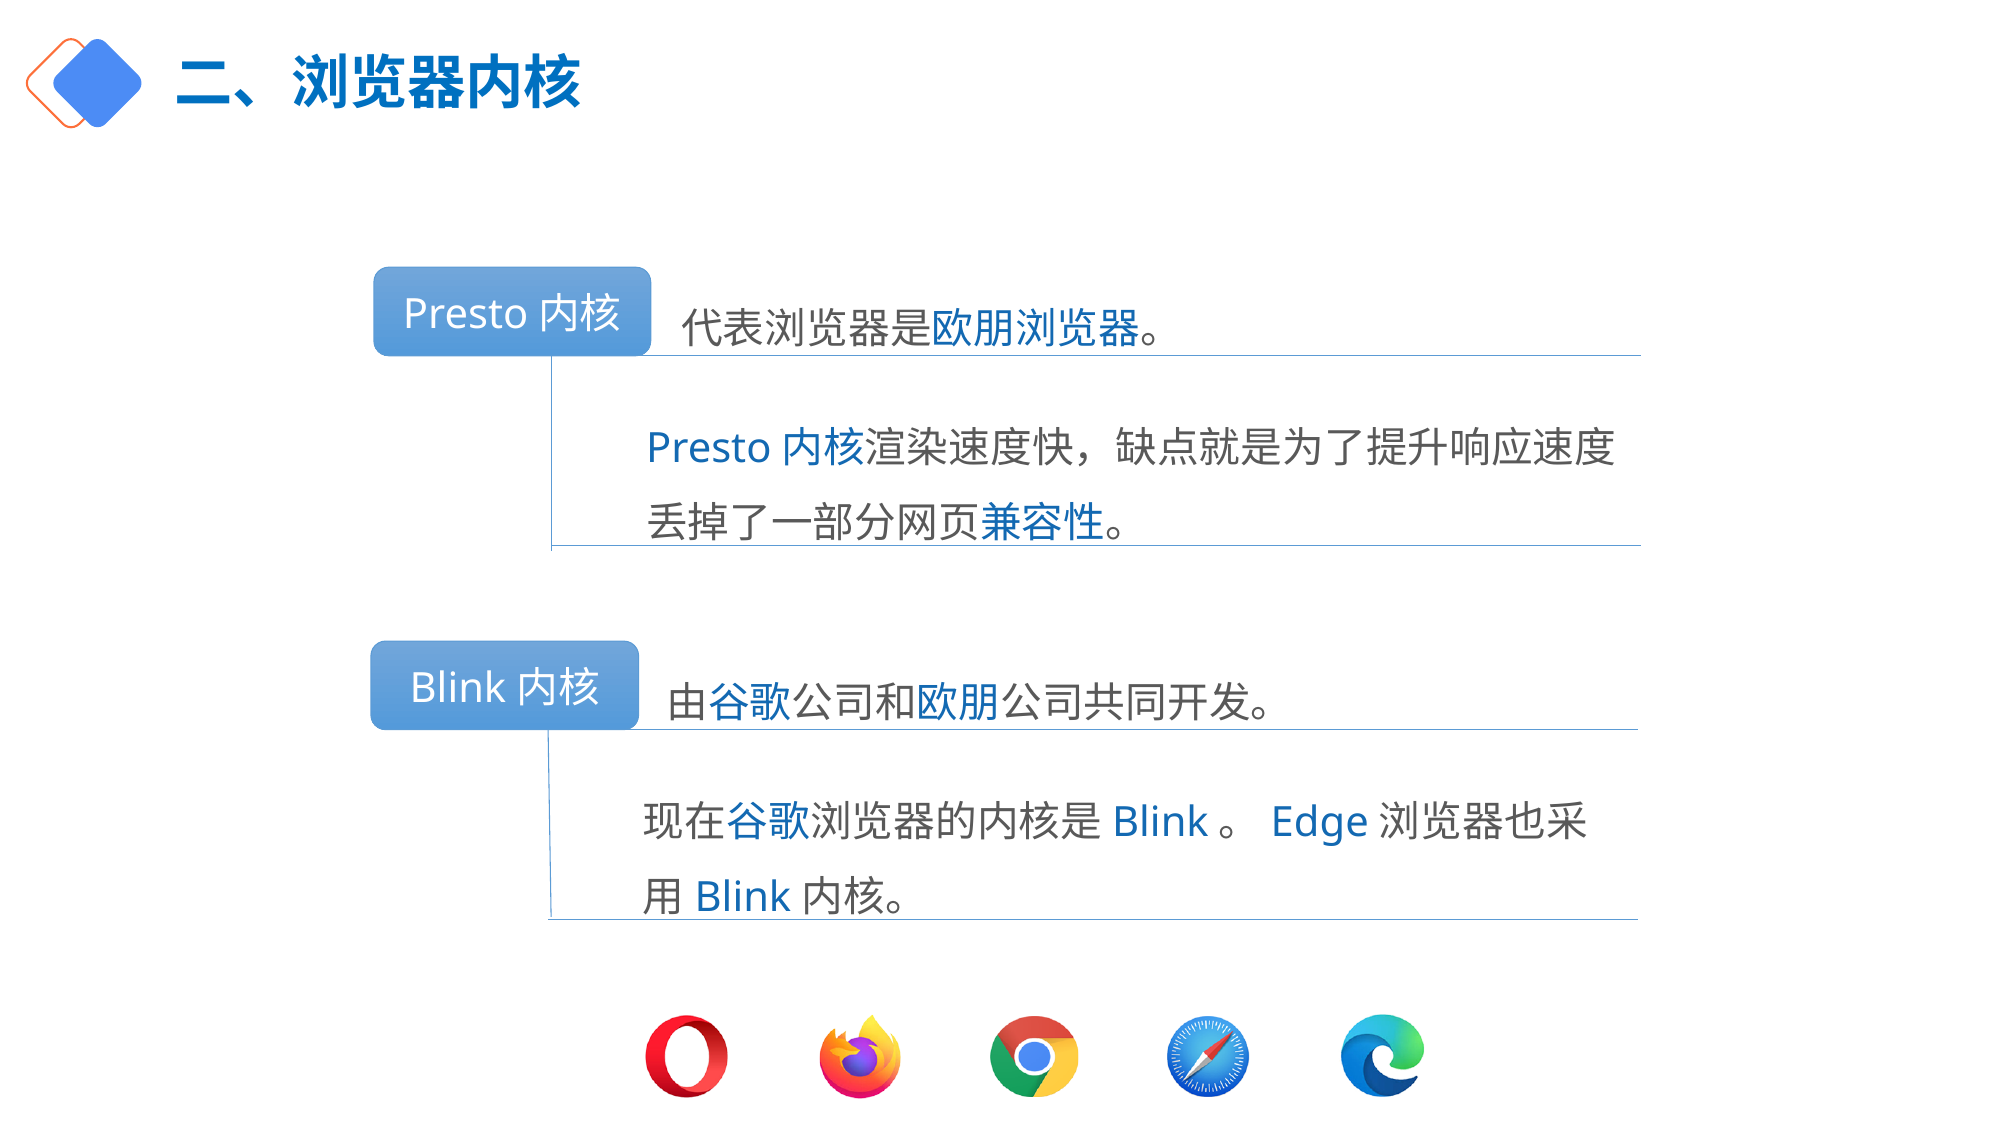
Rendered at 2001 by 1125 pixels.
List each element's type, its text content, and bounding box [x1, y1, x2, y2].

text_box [370, 641, 1638, 929]
title 二、浏览器内核 [159, 25, 929, 144]
picture [568, 999, 1545, 1110]
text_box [373, 267, 1641, 555]
